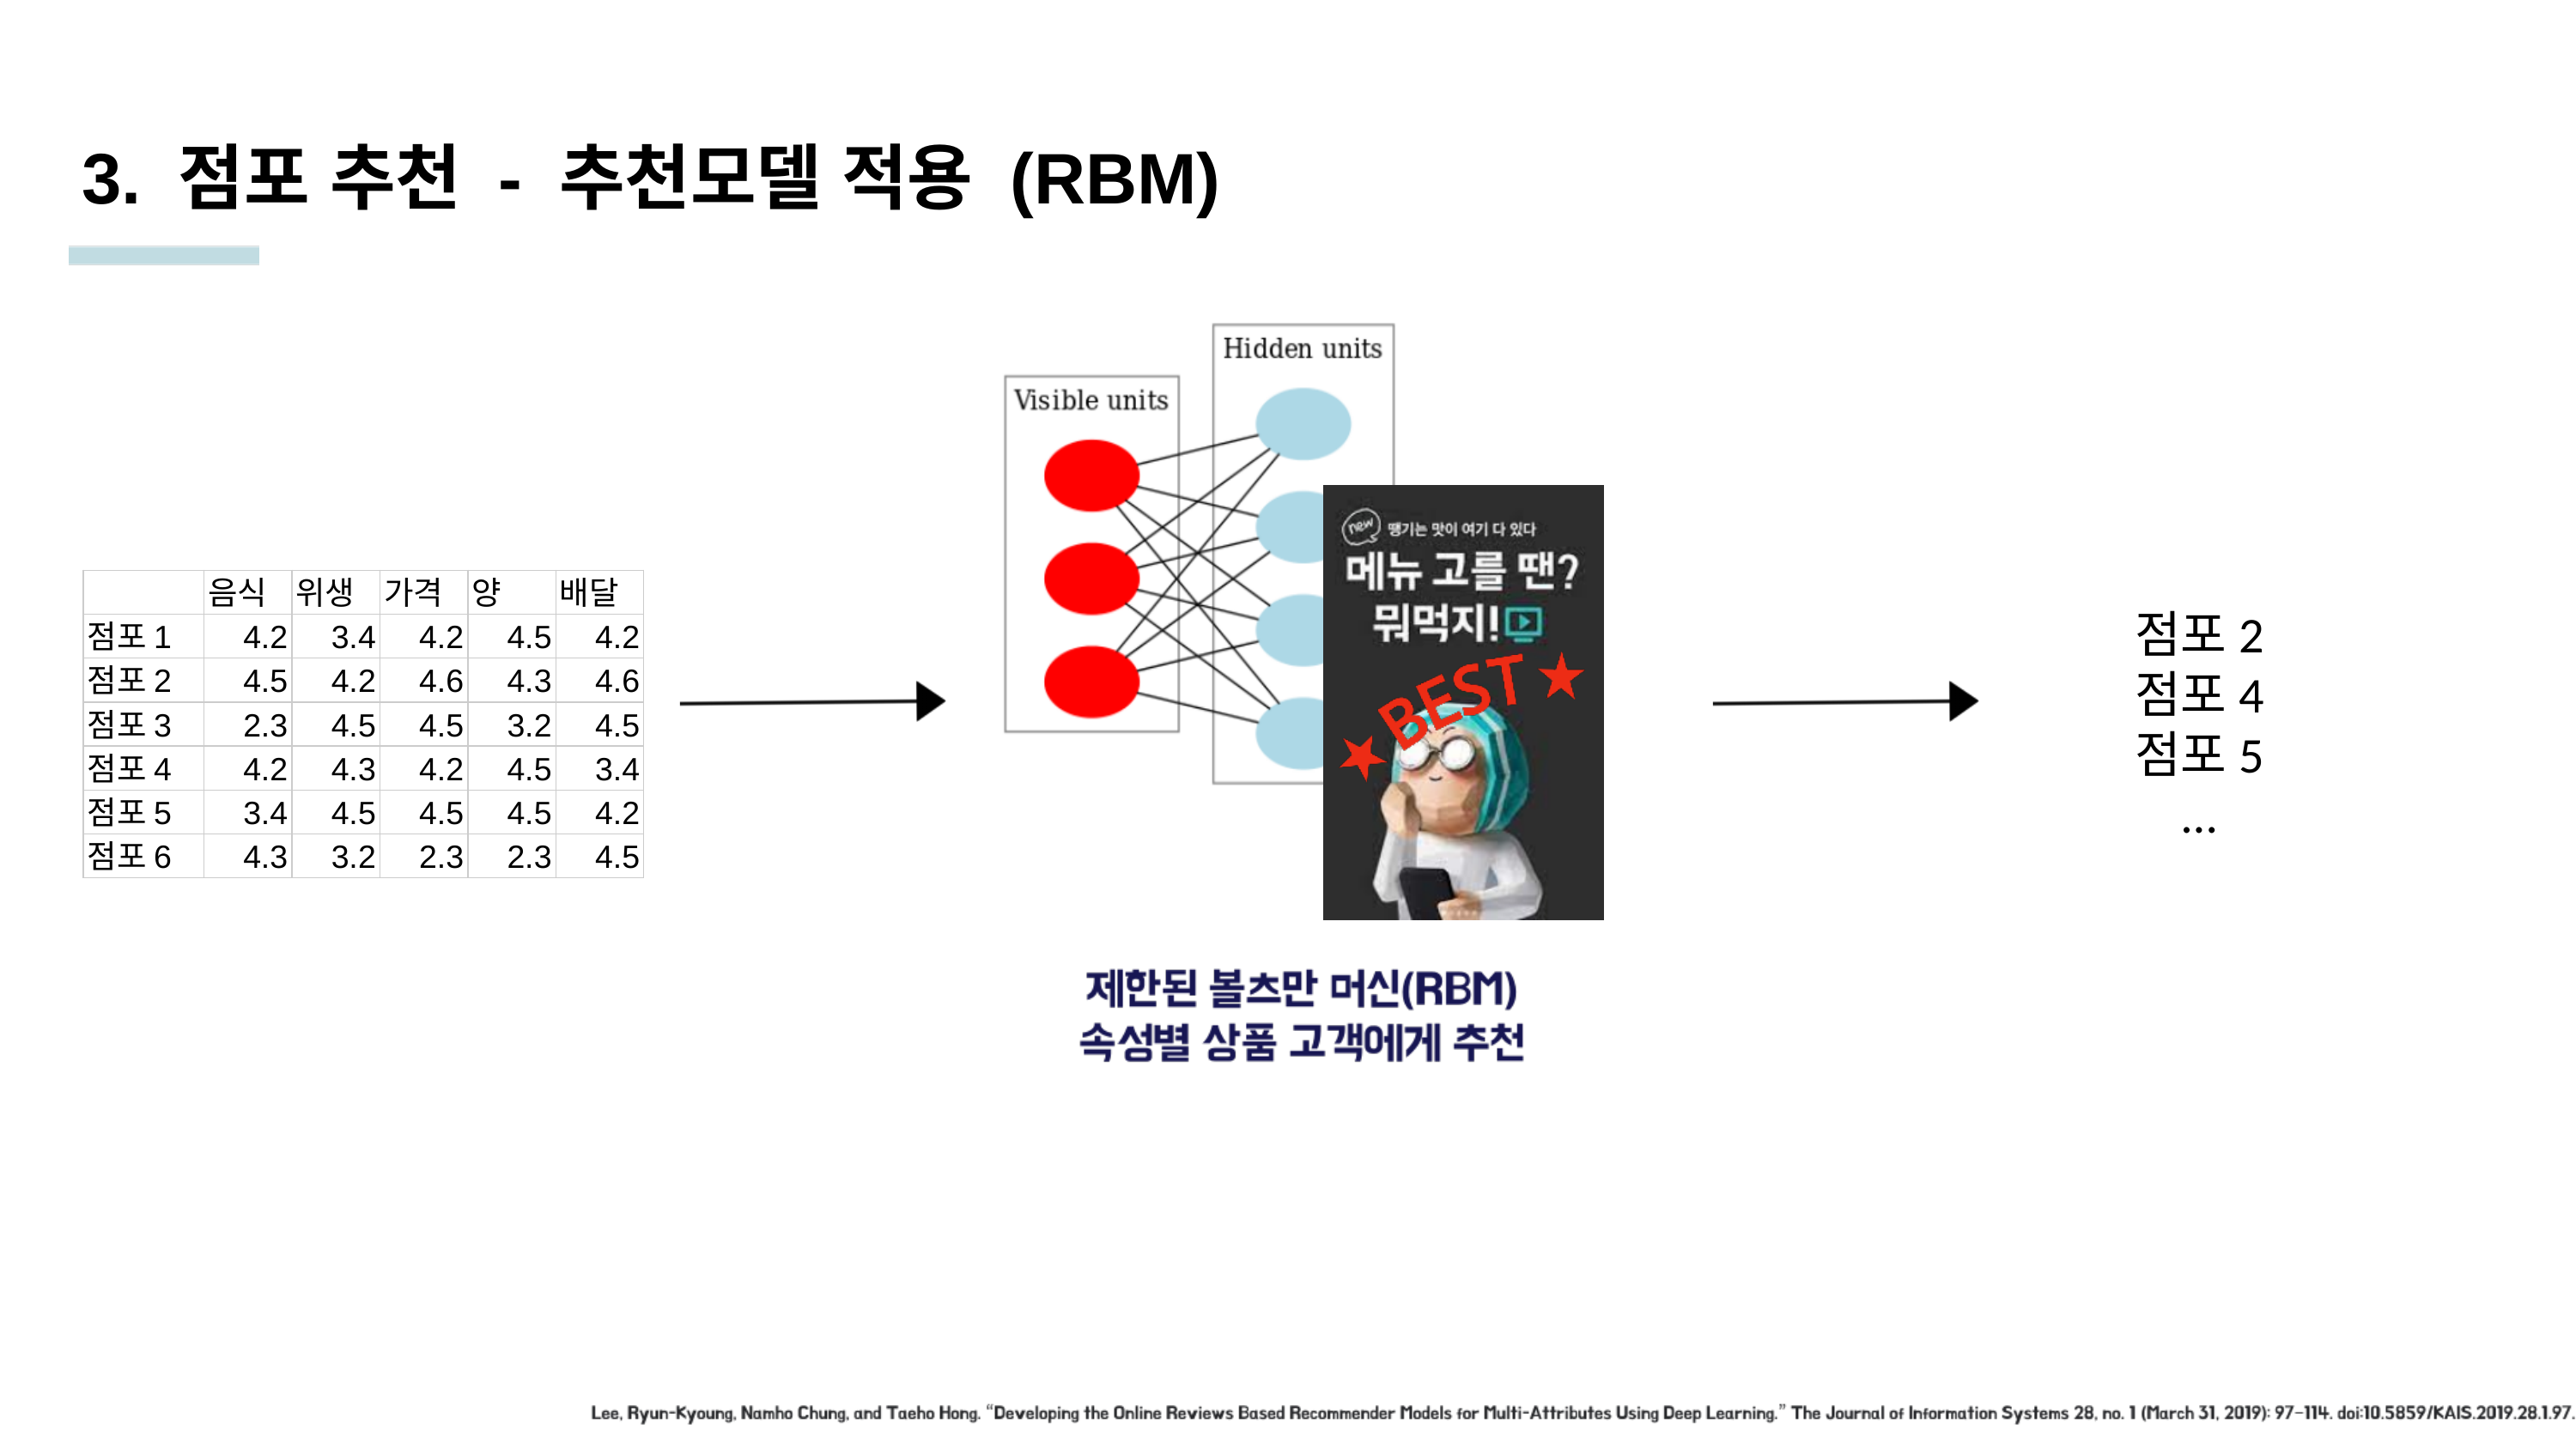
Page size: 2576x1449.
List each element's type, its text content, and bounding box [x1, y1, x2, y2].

table_cell 4.5 [380, 703, 467, 745]
table_cell 4.5 [556, 703, 643, 745]
table_cell 점포3 [84, 703, 204, 745]
table_cell 3.2 [293, 834, 380, 877]
table_cell 2.3 [469, 834, 556, 877]
picture [68, 221, 259, 291]
table_cell 4.2 [556, 615, 643, 658]
table_cell 점포5 [84, 791, 204, 834]
table_cell 4.5 [293, 703, 380, 745]
table_cell 3.4 [293, 615, 380, 658]
table_cell 점포4 [84, 747, 204, 790]
table_cell 2.3 [204, 703, 291, 745]
picture [1059, 951, 1546, 1085]
table_cell 4.3 [469, 658, 556, 701]
table_cell 4.5 [204, 658, 291, 701]
table_cell 4.5 [469, 615, 556, 658]
table_cell 점포2 [84, 658, 204, 701]
table_header 가격 [380, 571, 467, 614]
table_cell 3.4 [556, 747, 643, 790]
picture [1712, 681, 1979, 724]
table_cell 2.3 [380, 834, 467, 877]
table_cell 3.2 [469, 703, 556, 745]
table_cell 4.5 [380, 791, 467, 834]
table_cell 4.6 [556, 658, 643, 701]
table_cell 4.5 [556, 834, 643, 877]
table_cell 4.2 [380, 615, 467, 658]
table_cell 4.2 [204, 615, 291, 658]
table_cell 4.2 [293, 658, 380, 701]
table_header 음식 [204, 571, 291, 614]
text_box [1000, 319, 1604, 920]
table_header [84, 571, 204, 614]
picture [554, 1397, 2576, 1430]
table_cell 점포6 [84, 834, 204, 877]
table_cell 4.2 [380, 747, 467, 790]
table_cell 4.2 [204, 747, 291, 790]
text_box 점포2 점포4 점포5 … [1978, 596, 2421, 850]
text_box 3. 점포 추천 - 추천모델 적용 (RBM) [69, 119, 2347, 232]
table_cell 4.6 [380, 658, 467, 701]
table_cell 3.4 [204, 791, 291, 834]
table_cell 4.3 [293, 747, 380, 790]
table_cell 4.5 [293, 791, 380, 834]
table_cell 4.3 [204, 834, 291, 877]
table_header 위생 [293, 571, 380, 614]
table_header 양 [469, 571, 556, 614]
picture [679, 681, 946, 724]
table_cell 점포1 [84, 615, 204, 658]
table_header 배달 [556, 571, 643, 614]
table_cell 4.2 [556, 791, 643, 834]
table_cell 4.5 [469, 791, 556, 834]
table_cell 4.5 [469, 747, 556, 790]
